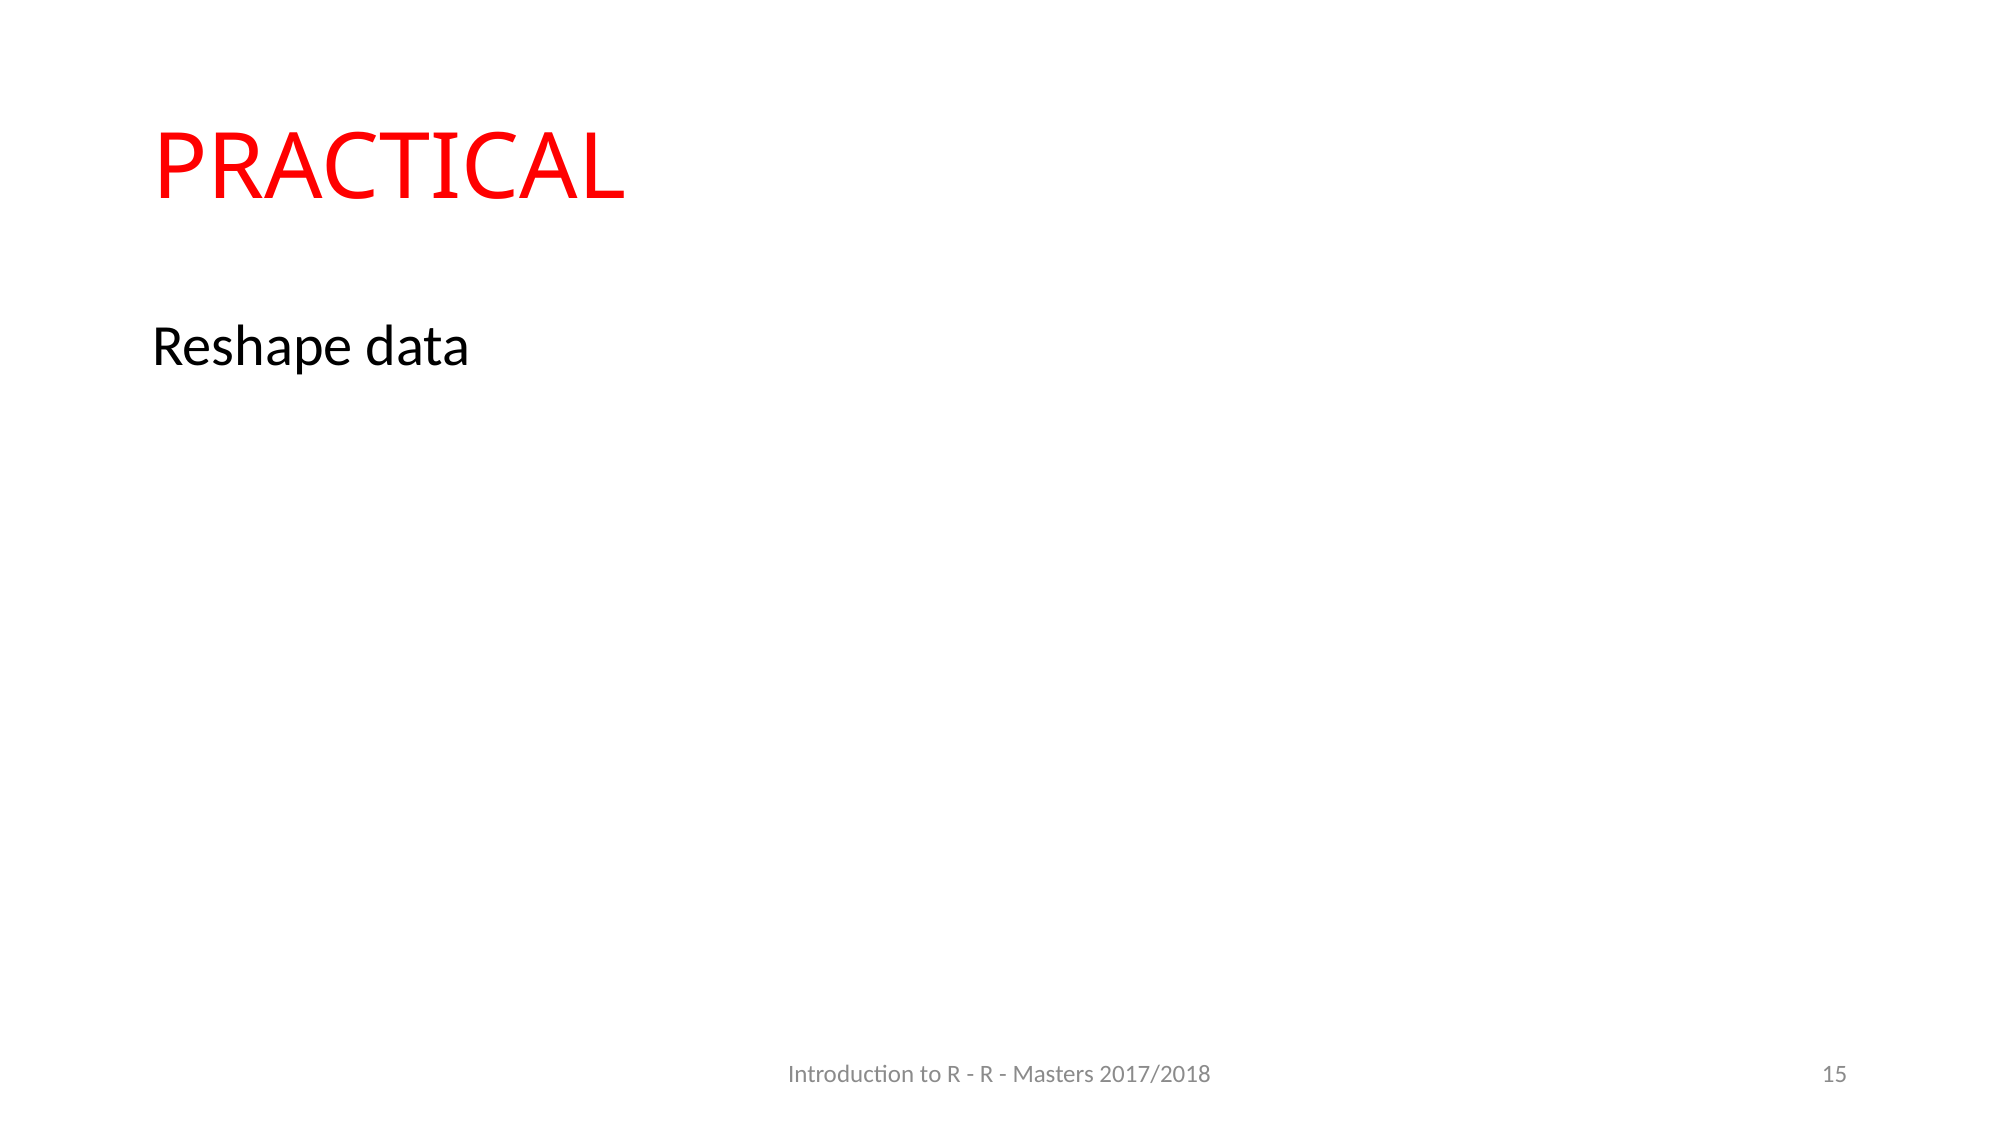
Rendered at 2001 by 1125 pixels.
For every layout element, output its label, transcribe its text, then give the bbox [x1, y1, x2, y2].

slide_number 15 [1412, 1042, 1863, 1103]
list Reshape data [137, 299, 1863, 1014]
footer Introduction to R - R - Masters 2017/2018 [662, 1042, 1338, 1103]
title PRACTICAL [137, 59, 1863, 278]
